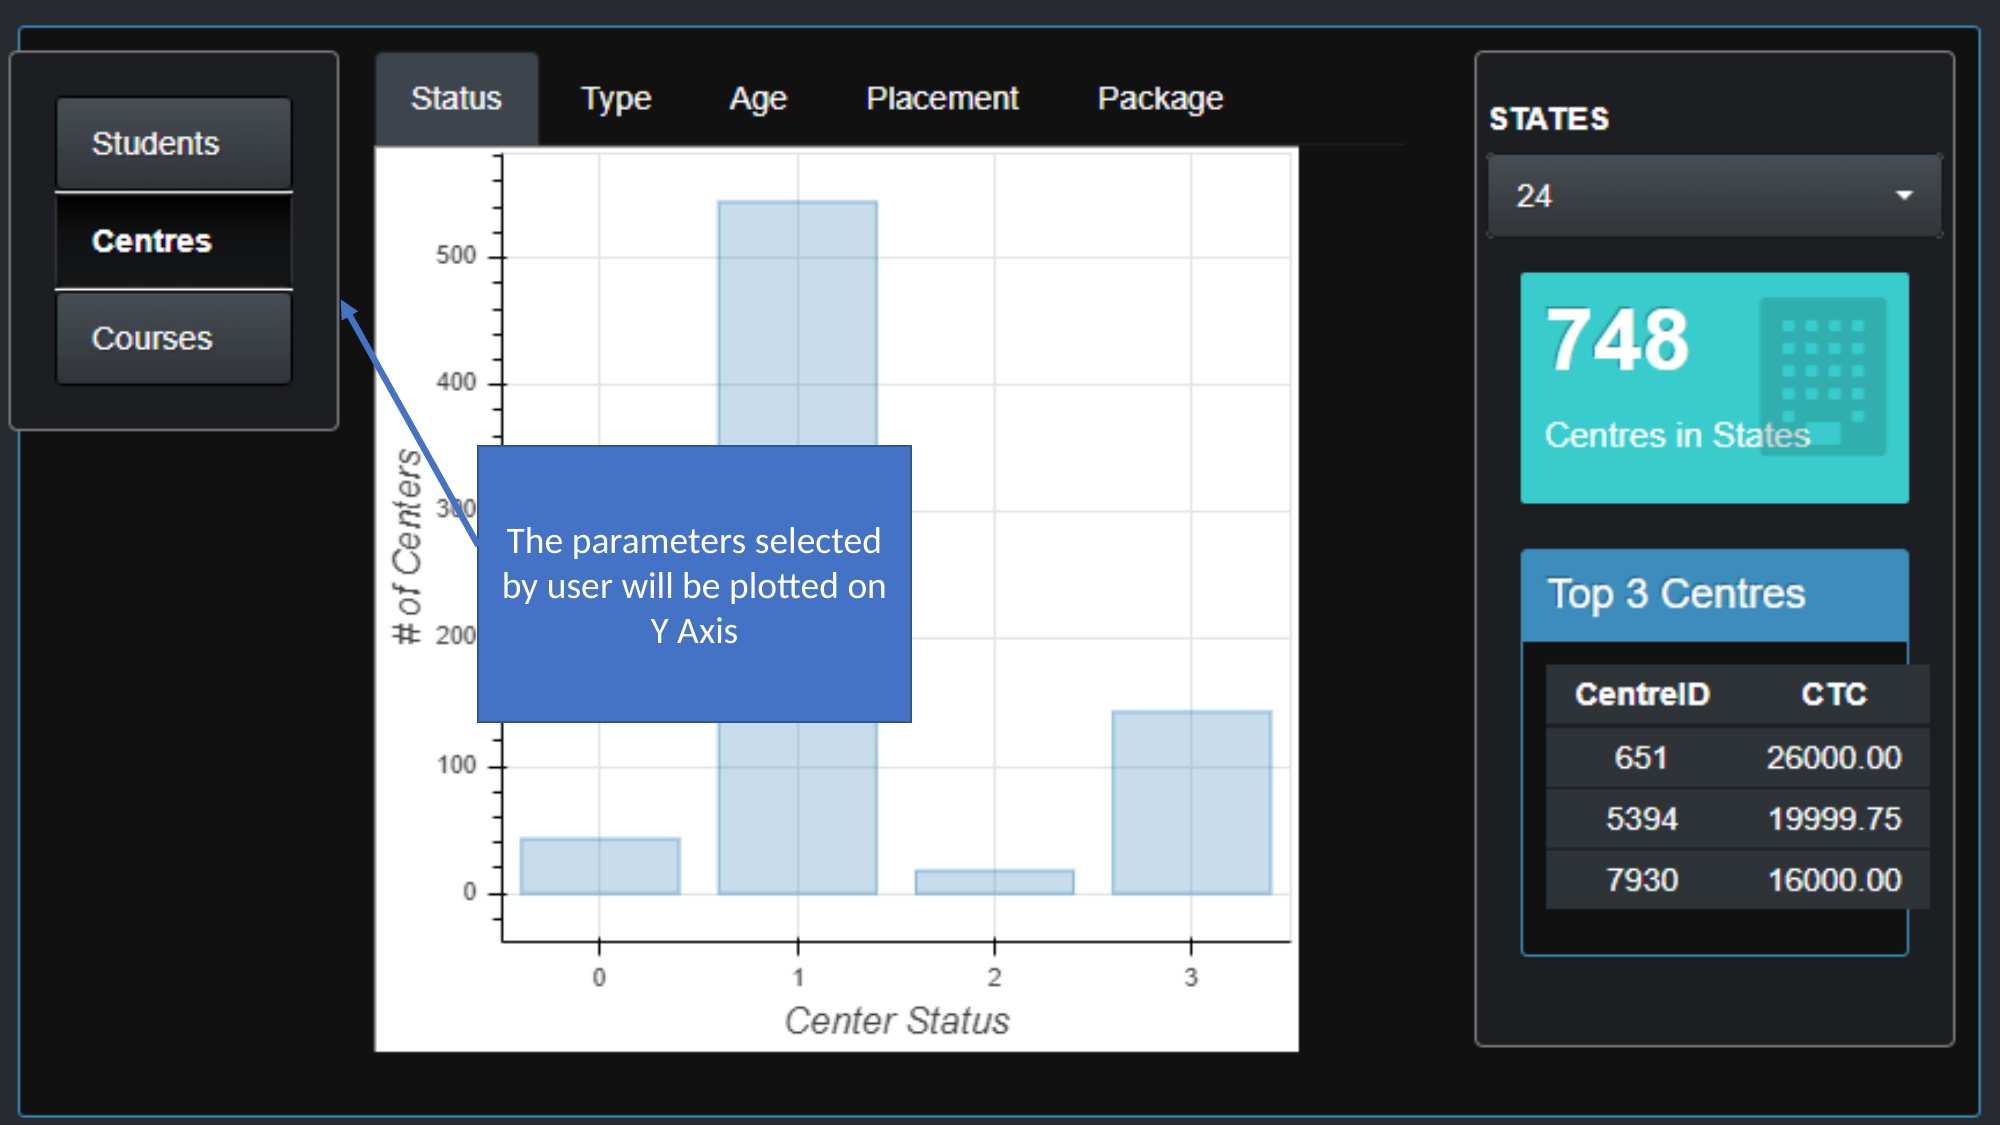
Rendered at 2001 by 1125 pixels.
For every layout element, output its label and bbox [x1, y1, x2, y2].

text_box [340, 299, 479, 546]
picture [0, 0, 2000, 1125]
